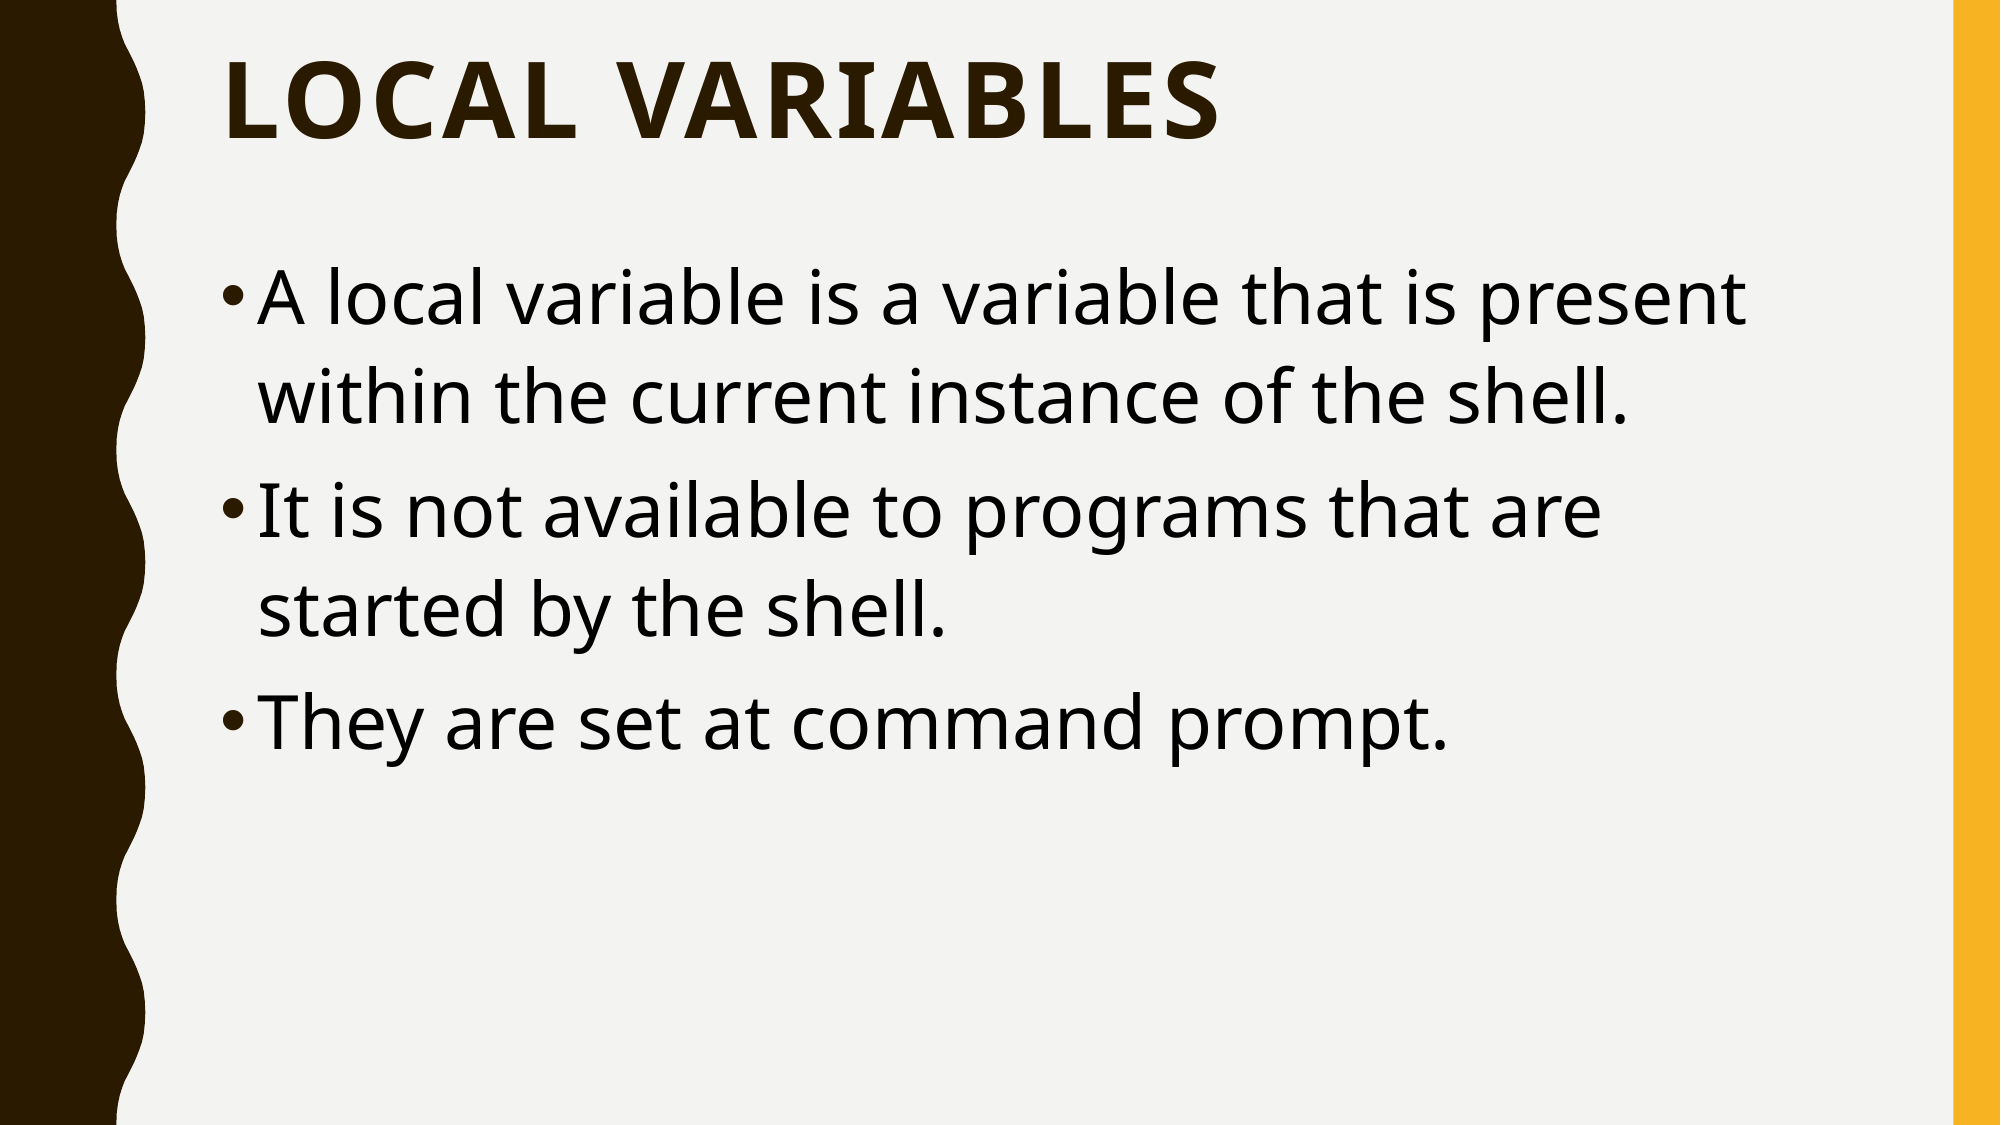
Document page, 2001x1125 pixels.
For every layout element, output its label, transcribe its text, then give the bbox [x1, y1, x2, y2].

list A local variable is a variable that is present within the current instance of the shell. It is not available to programs that are started by the shell. They are set at command prompt. [205, 233, 1875, 1007]
title Local Variables [205, 39, 1875, 209]
